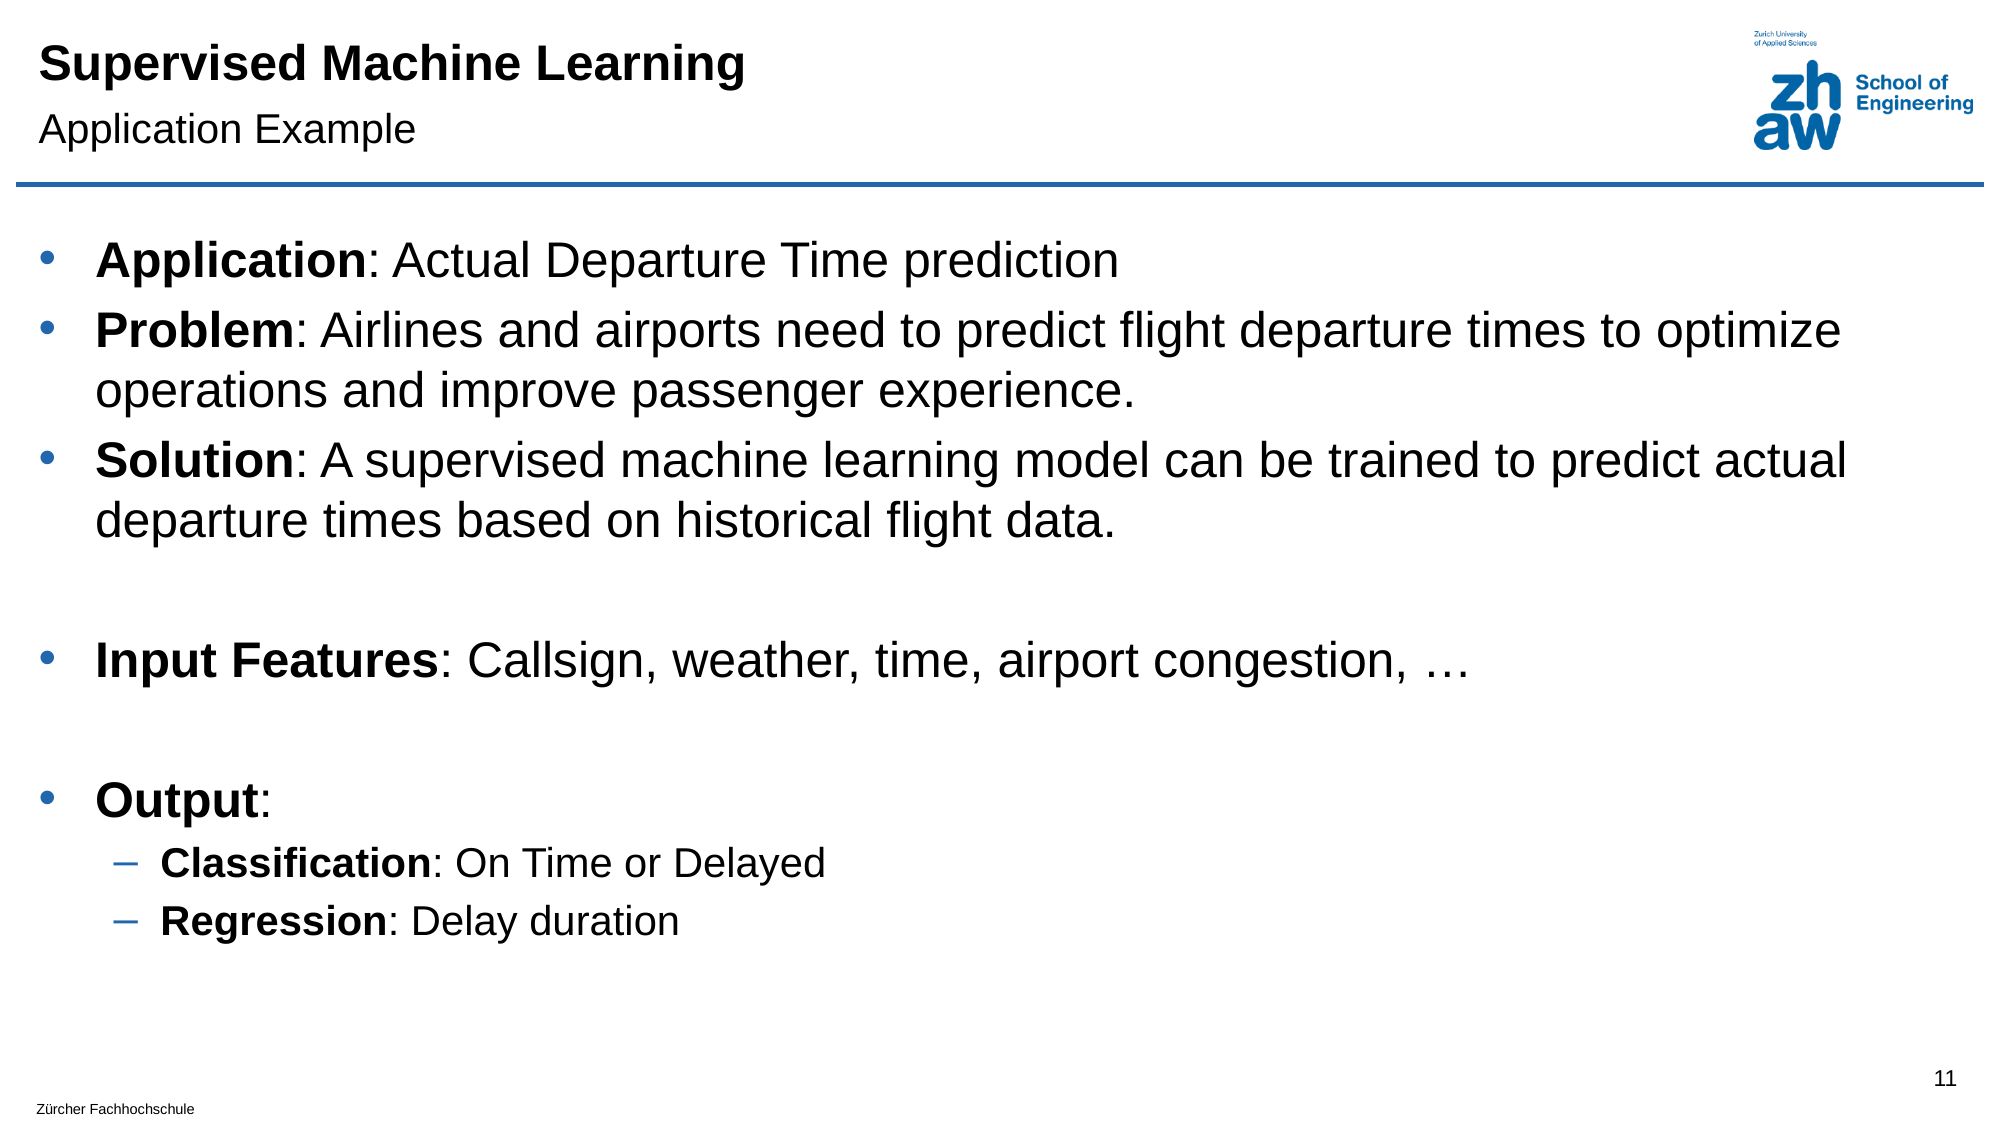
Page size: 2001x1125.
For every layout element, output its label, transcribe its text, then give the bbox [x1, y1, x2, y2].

list Application Example [23, 101, 1543, 173]
list Application: Actual Departure Time prediction Problem: Airlines and airports need to predict flight departure times to optimize operations and improve passenger experience. Solution: A supervised machine learning model can be trained to predict actual departure times based on historical flight data. Input Features: Callsign, weather, time, airport congestion, … Output: Classification: On Time or Delayed Regression: Delay duration [23, 219, 1977, 1047]
picture [1754, 31, 1973, 150]
title Supervised Machine Learning [23, 19, 1543, 101]
slide_number 11 [1828, 1058, 1973, 1096]
